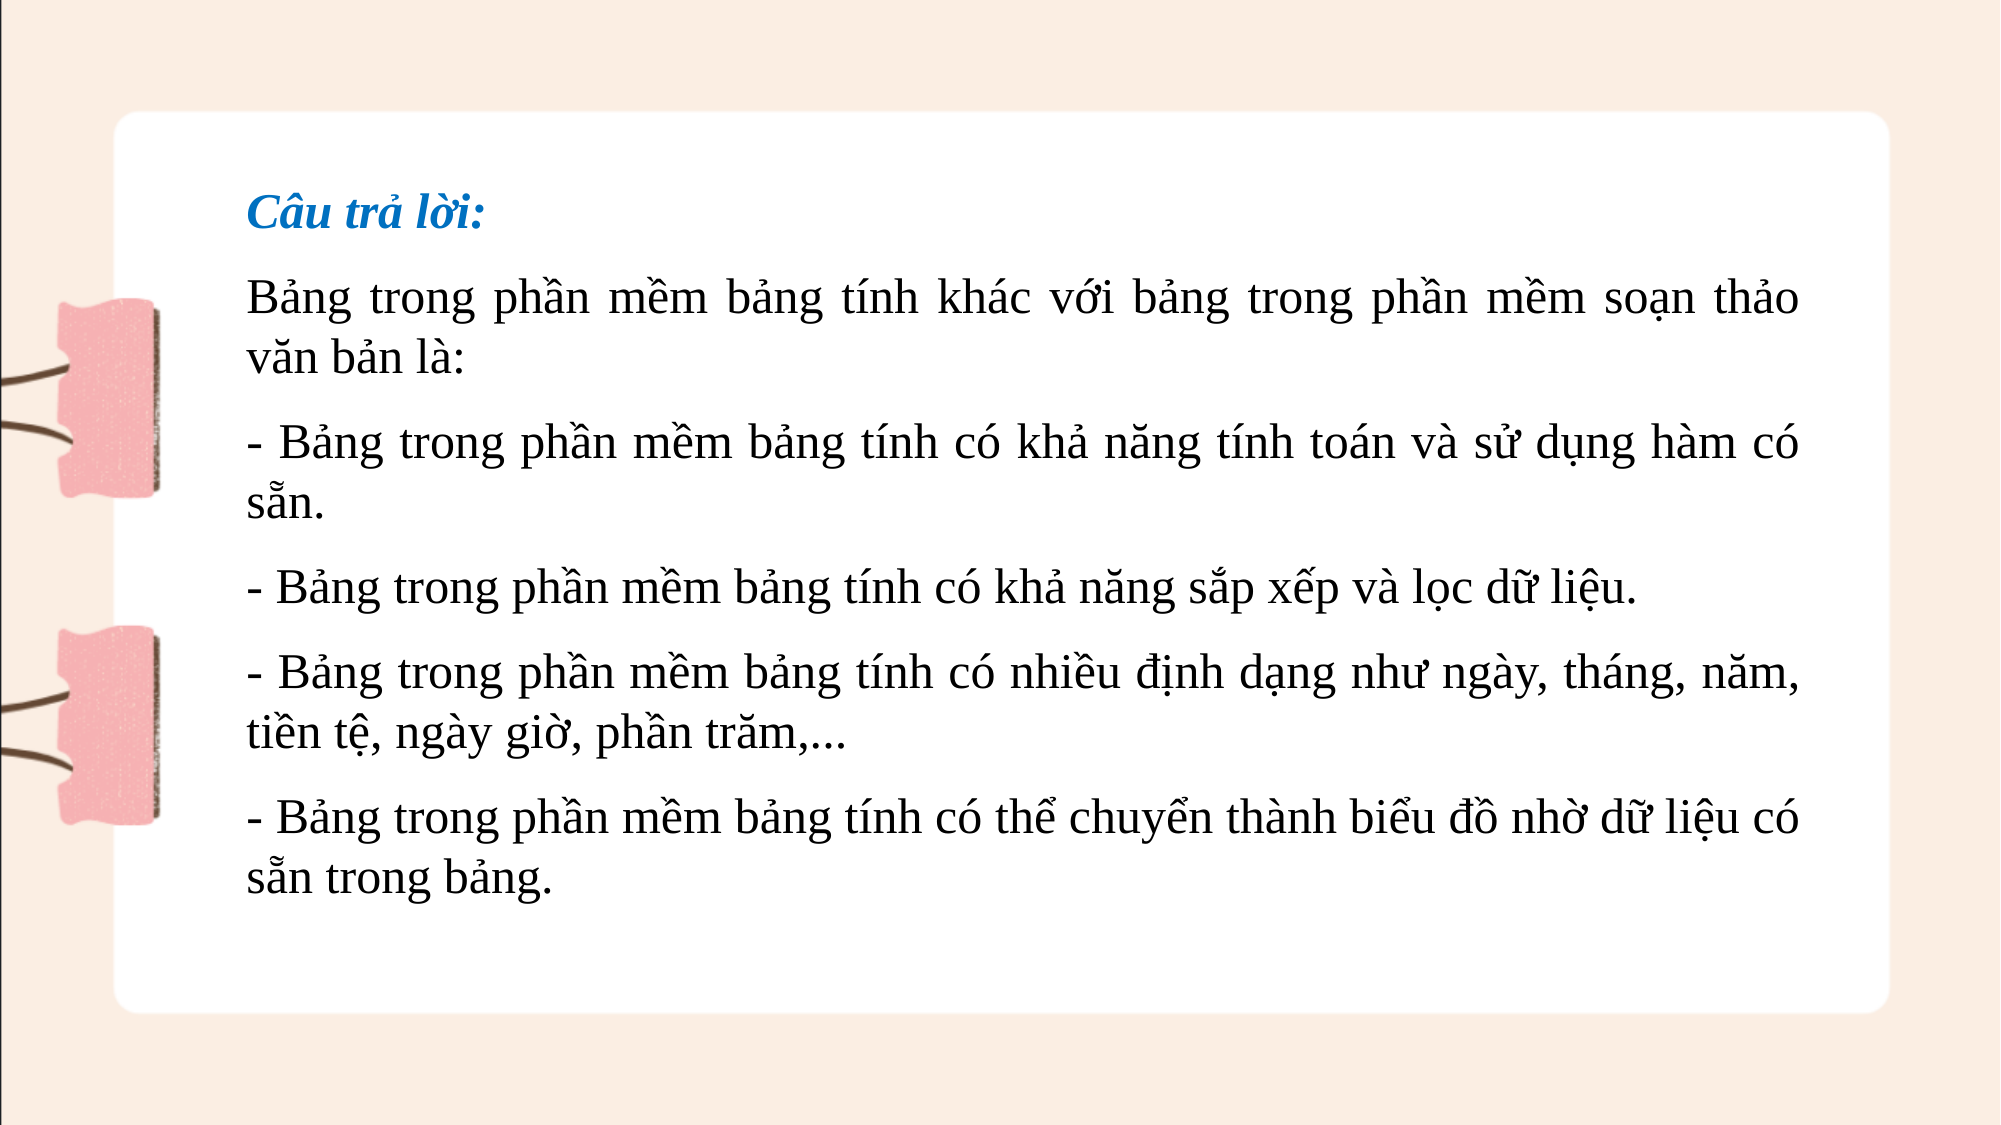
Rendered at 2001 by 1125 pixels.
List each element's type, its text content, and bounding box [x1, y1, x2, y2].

text_box Câu trả lời: Bảng trong phần mềm bảng tính khác với bảng trong phần mềm soạn thảo văn bản là: - Bảng trong phần mềm bảng tính có khả năng tính toán và sử dụng hàm có sẵn. - Bảng trong phần mềm bảng tính có khả năng sắp xếp và lọc dữ liệu. - Bảng trong phần mềm bảng tính có nhiều định dạng như ngày, tháng, năm, tiền tệ, ngày giờ, phần trăm,... - Bảng trong phần mềm bảng tính có thể chuyển thành biểu đồ nhờ dữ liệu có sẵn trong bảng. [231, 170, 1817, 912]
picture [0, 0, 2001, 1125]
